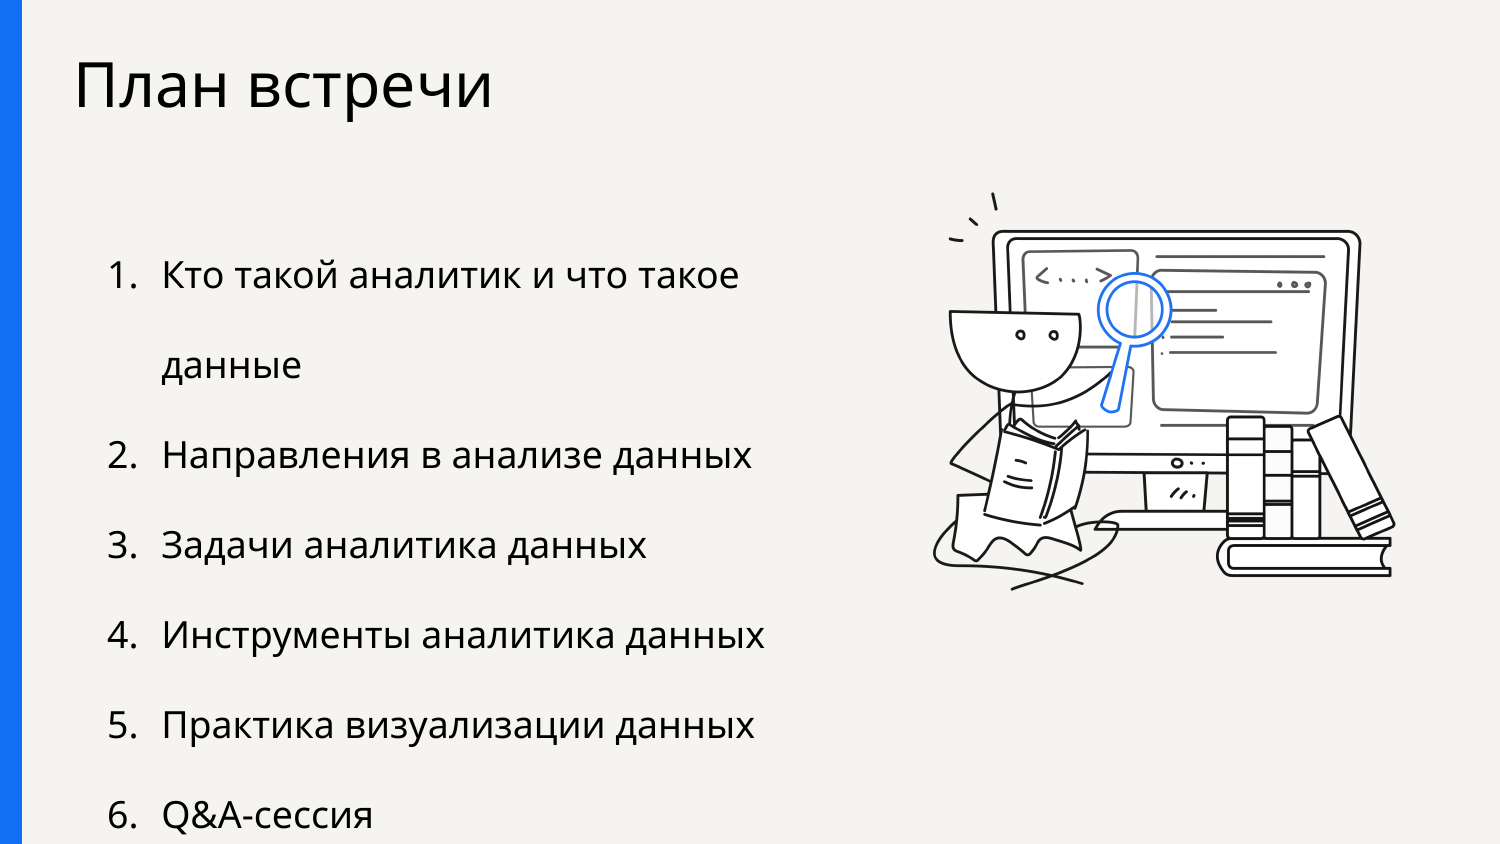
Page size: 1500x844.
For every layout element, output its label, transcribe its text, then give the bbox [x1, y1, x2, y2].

picture [909, 149, 1417, 634]
subtitle Кто такой аналитик и что такое данные Направления в анализе данных Задачи аналитика данных Инструменты аналитика данных Практика визуализации данных Q&A-сессия [71, 146, 898, 773]
title План встречи [59, 29, 1053, 183]
text_box [0, 0, 22, 844]
